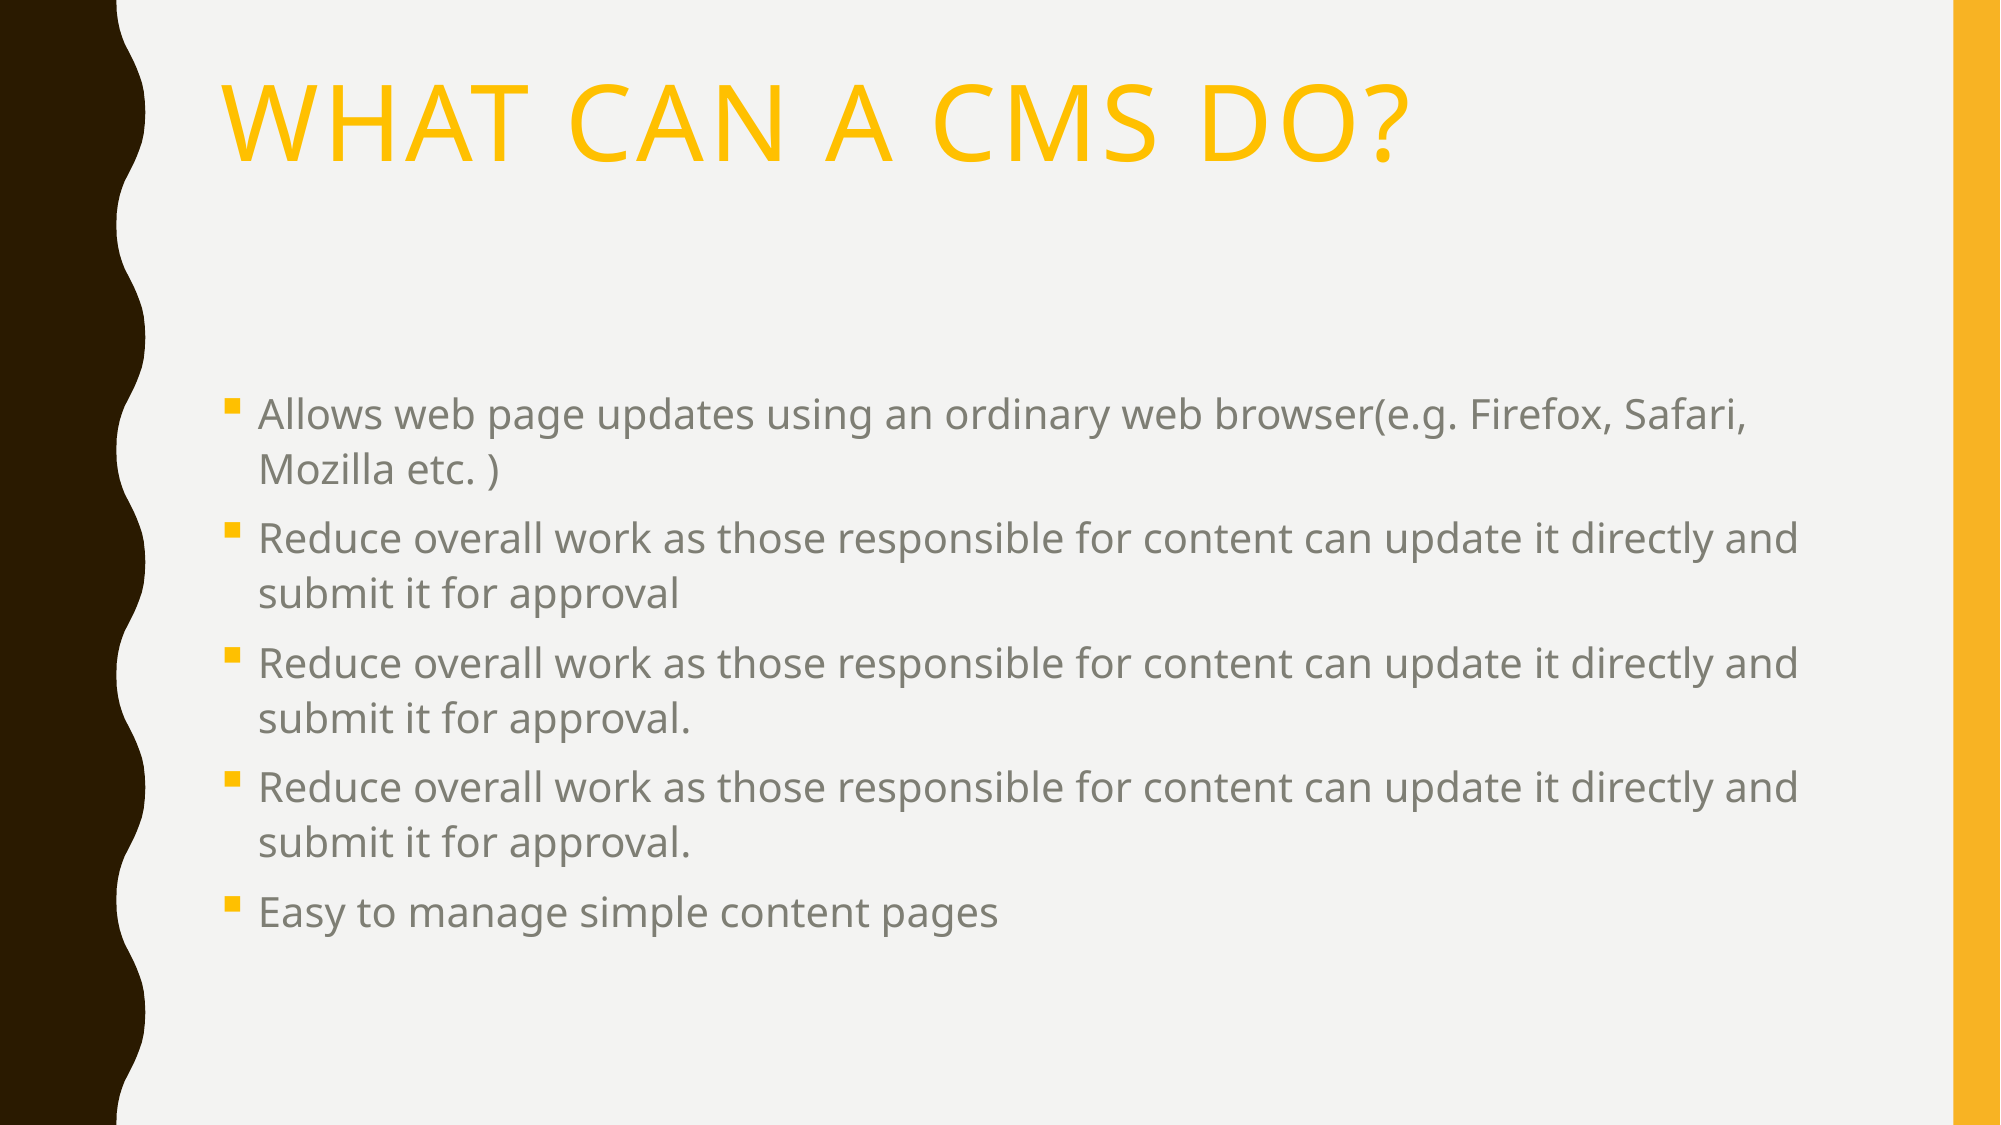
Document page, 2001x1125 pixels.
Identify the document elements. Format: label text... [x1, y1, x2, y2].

list Allows web page updates using an ordinary web browser(e.g. Firefox, Safari, Mozilla etc. ) Reduce overall work as those responsible for content can update it directly and submit it for approval Reduce overall work as those responsible for content can update it directly and submit it for approval. Reduce overall work as those responsible for content can update it directly and submit it for approval. Easy to manage simple content pages [205, 375, 1875, 965]
title What can a CMS do? [205, 62, 1875, 308]
